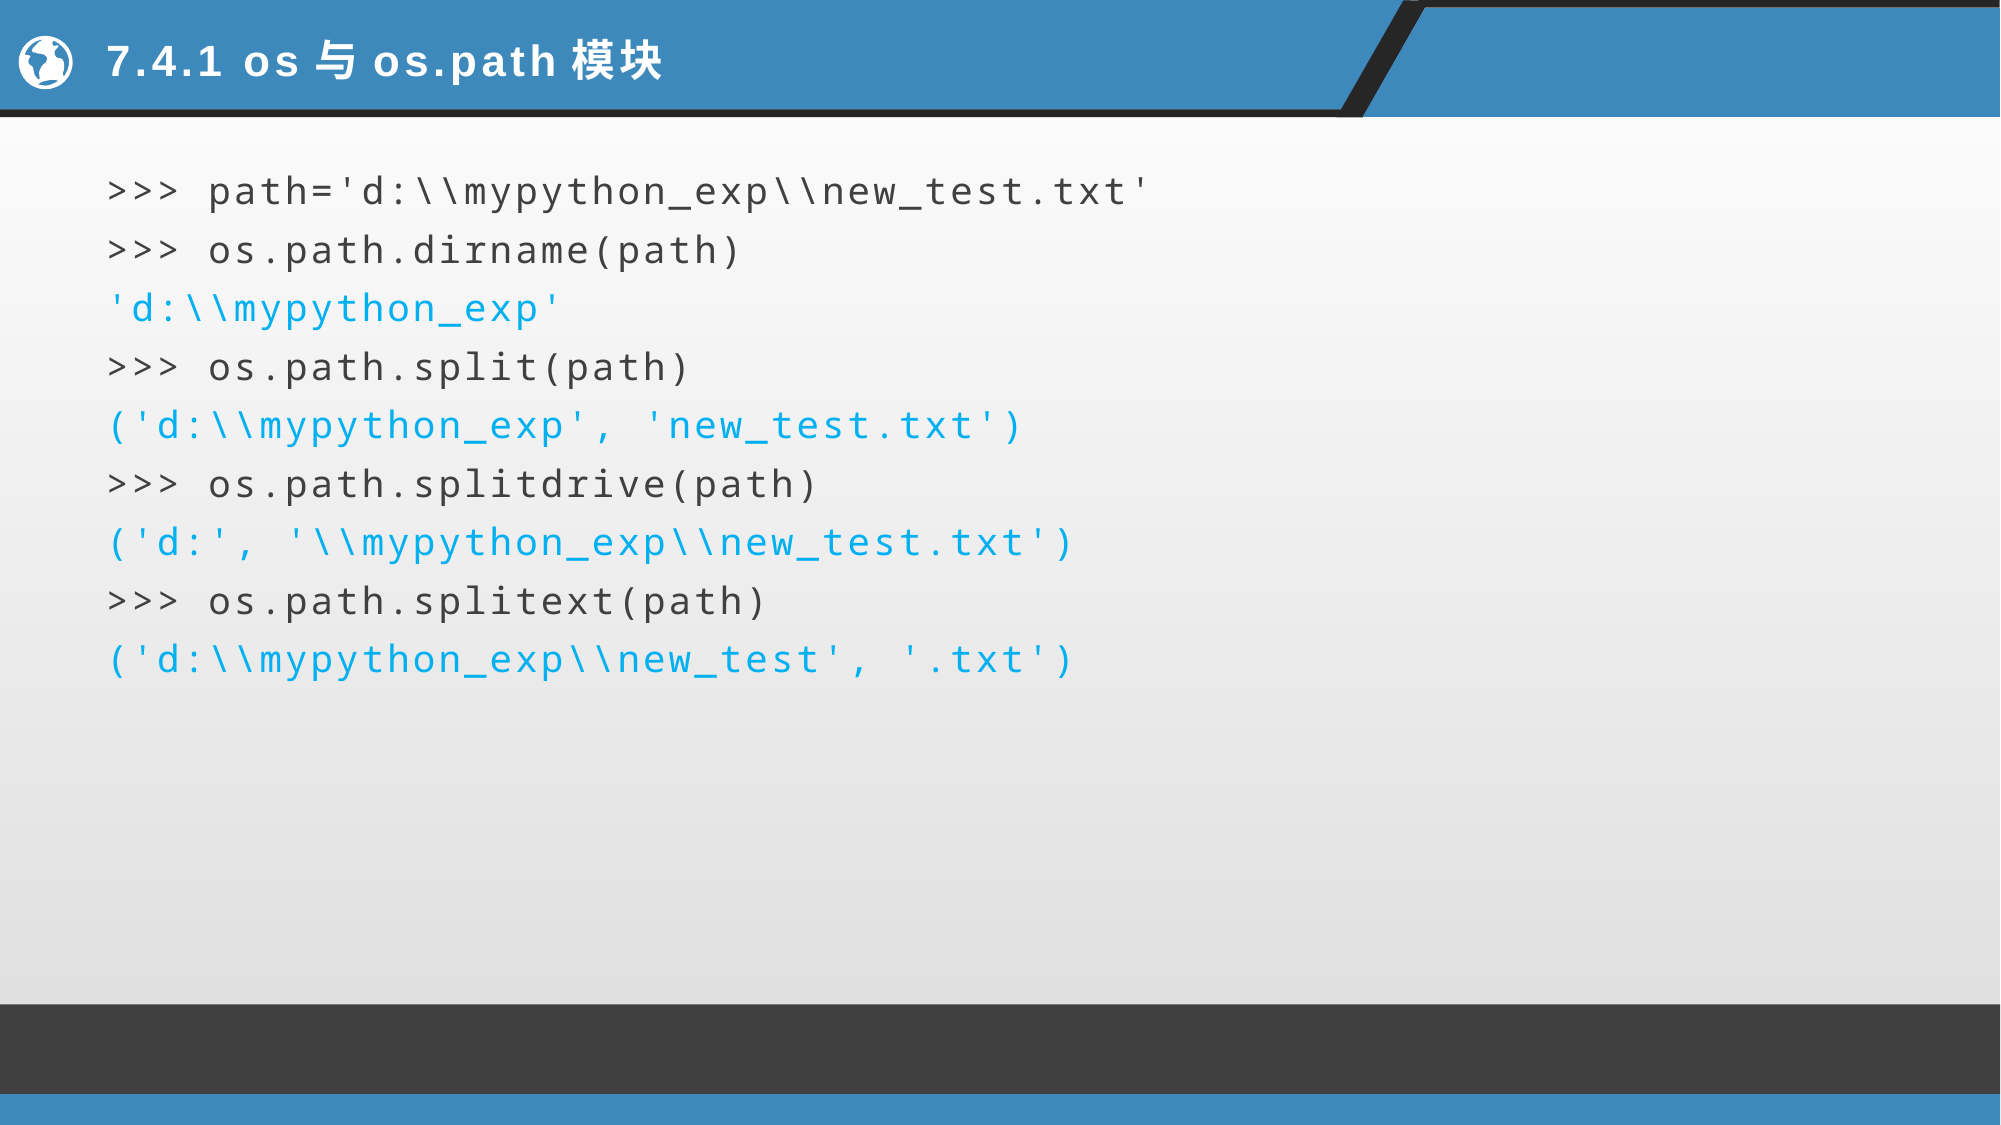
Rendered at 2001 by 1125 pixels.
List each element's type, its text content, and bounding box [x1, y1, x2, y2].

list >>> path='d:\\mypython_exp\\new_test.txt' >>> os.path.dirname(path) 'd:\\mypython_exp' >>> os.path.split(path) ('d:\\mypython_exp', 'new_test.txt') >>> os.path.splitdrive(path) ('d:', '\\mypython_exp\\new_test.txt') >>> os.path.splitext(path) ('d:\\mypython_exp\\new_test', '.txt') [90, 146, 1921, 976]
title 7.4.1 os与os.path模块 [90, 24, 977, 93]
